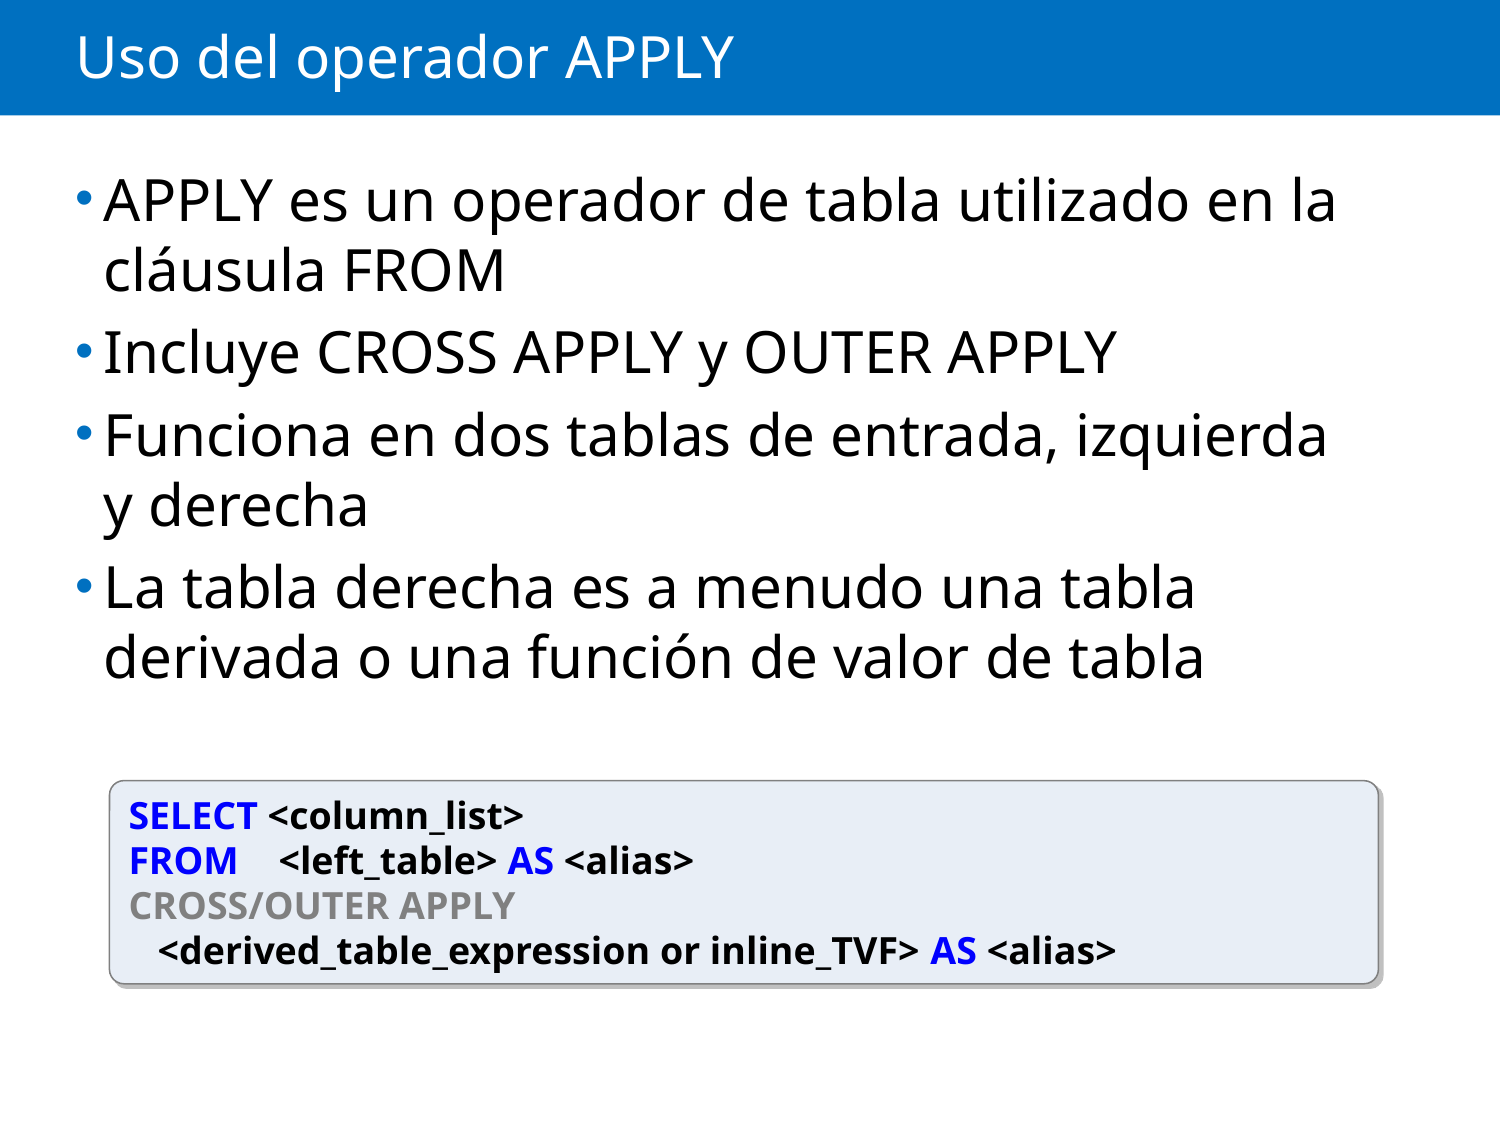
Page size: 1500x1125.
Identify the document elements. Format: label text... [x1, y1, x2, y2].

title Uso del operador APPLY [75, 0, 1351, 122]
text_box SELECT <column_list> FROM <left_table> AS <alias> CROSS/OUTER APPLY <derived_table_expression or inline_TVF> AS <alias> [109, 780, 1379, 984]
text_box APPLY es un operador de tabla utilizado en la cláusula FROM Incluye CROSS APPLY y OUTER APPLY Funciona en dos tablas de entrada, izquierda y derecha La tabla derecha es a menudo una tabla derivada o una función de valor de tabla [75, 162, 1347, 883]
